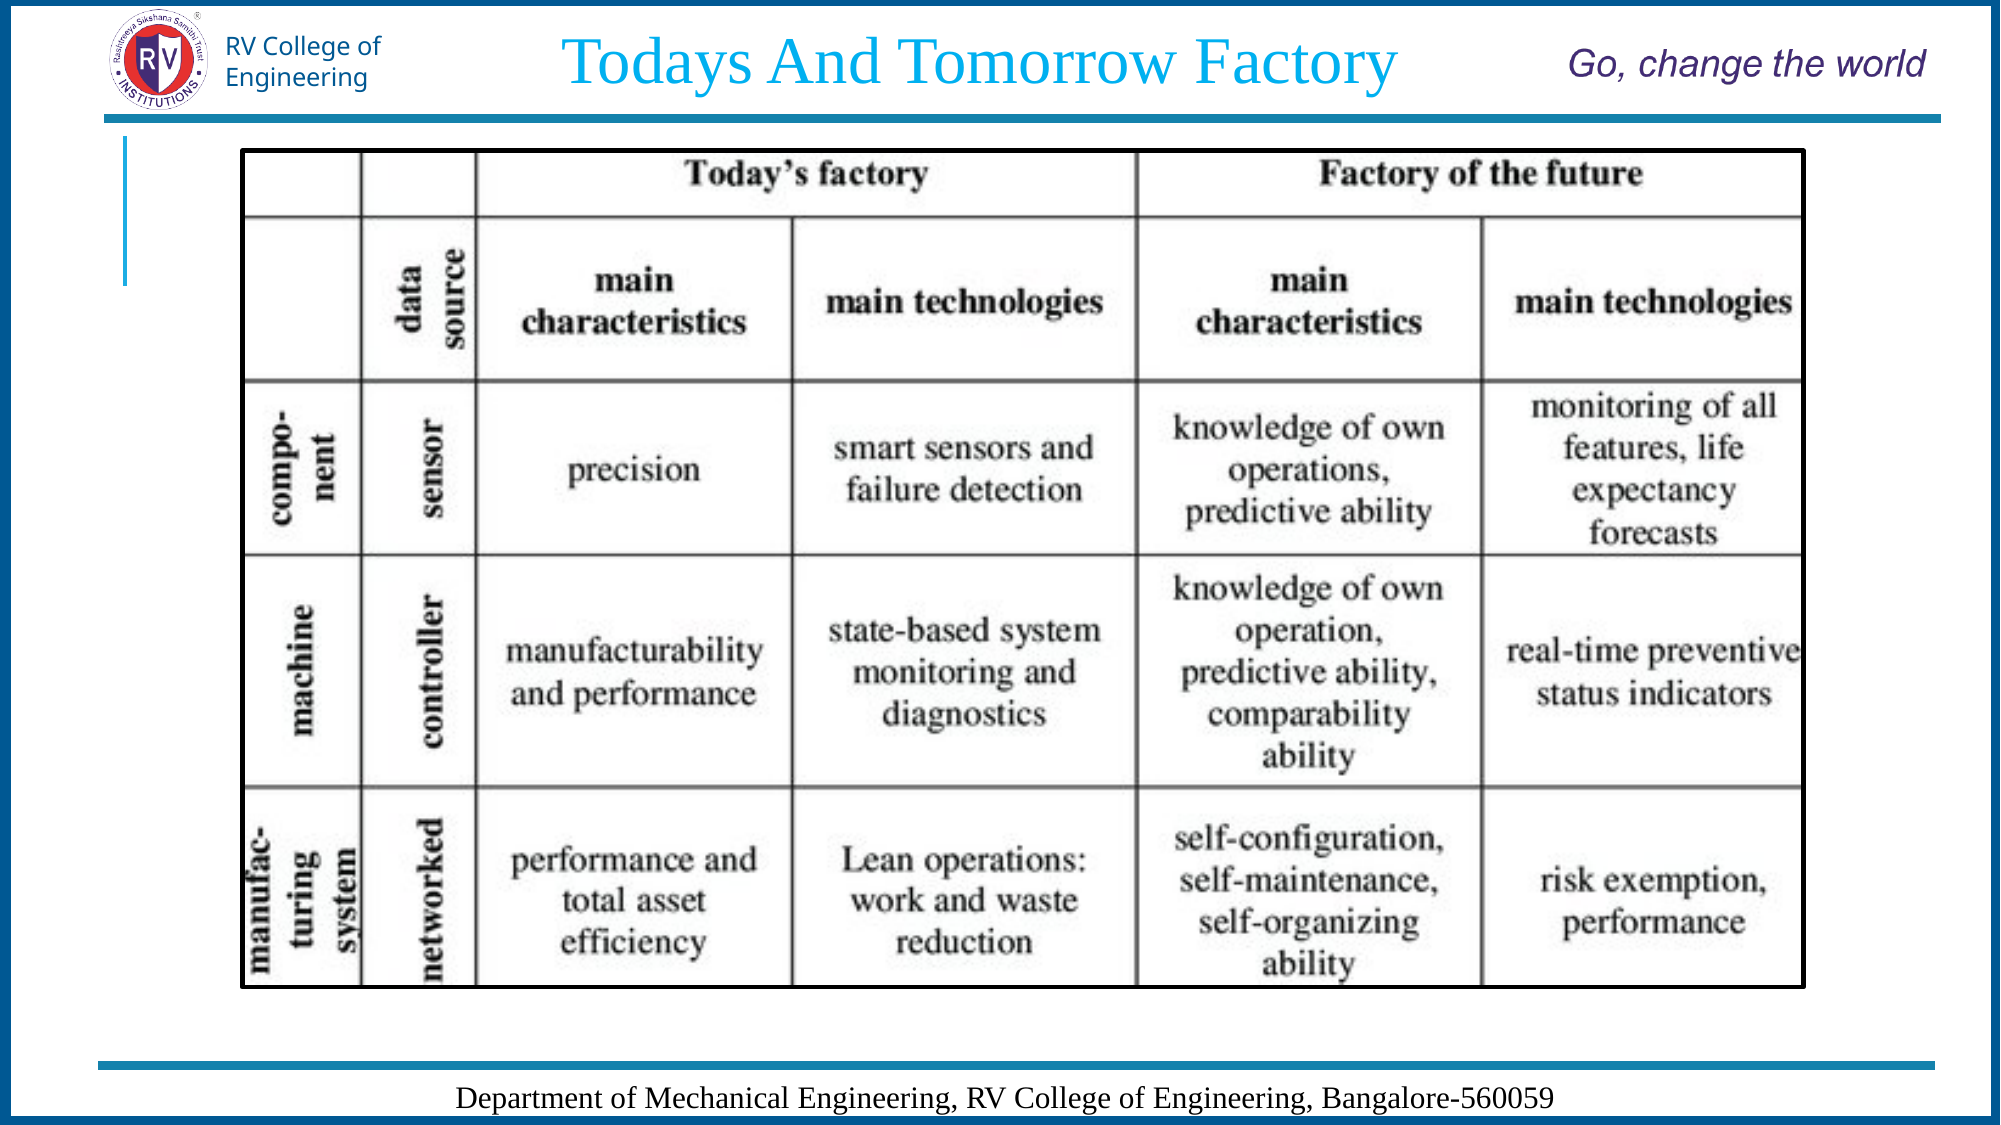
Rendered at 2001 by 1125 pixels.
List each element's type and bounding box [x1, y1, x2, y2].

picture [244, 152, 1802, 986]
text_box [4, 0, 1998, 1123]
